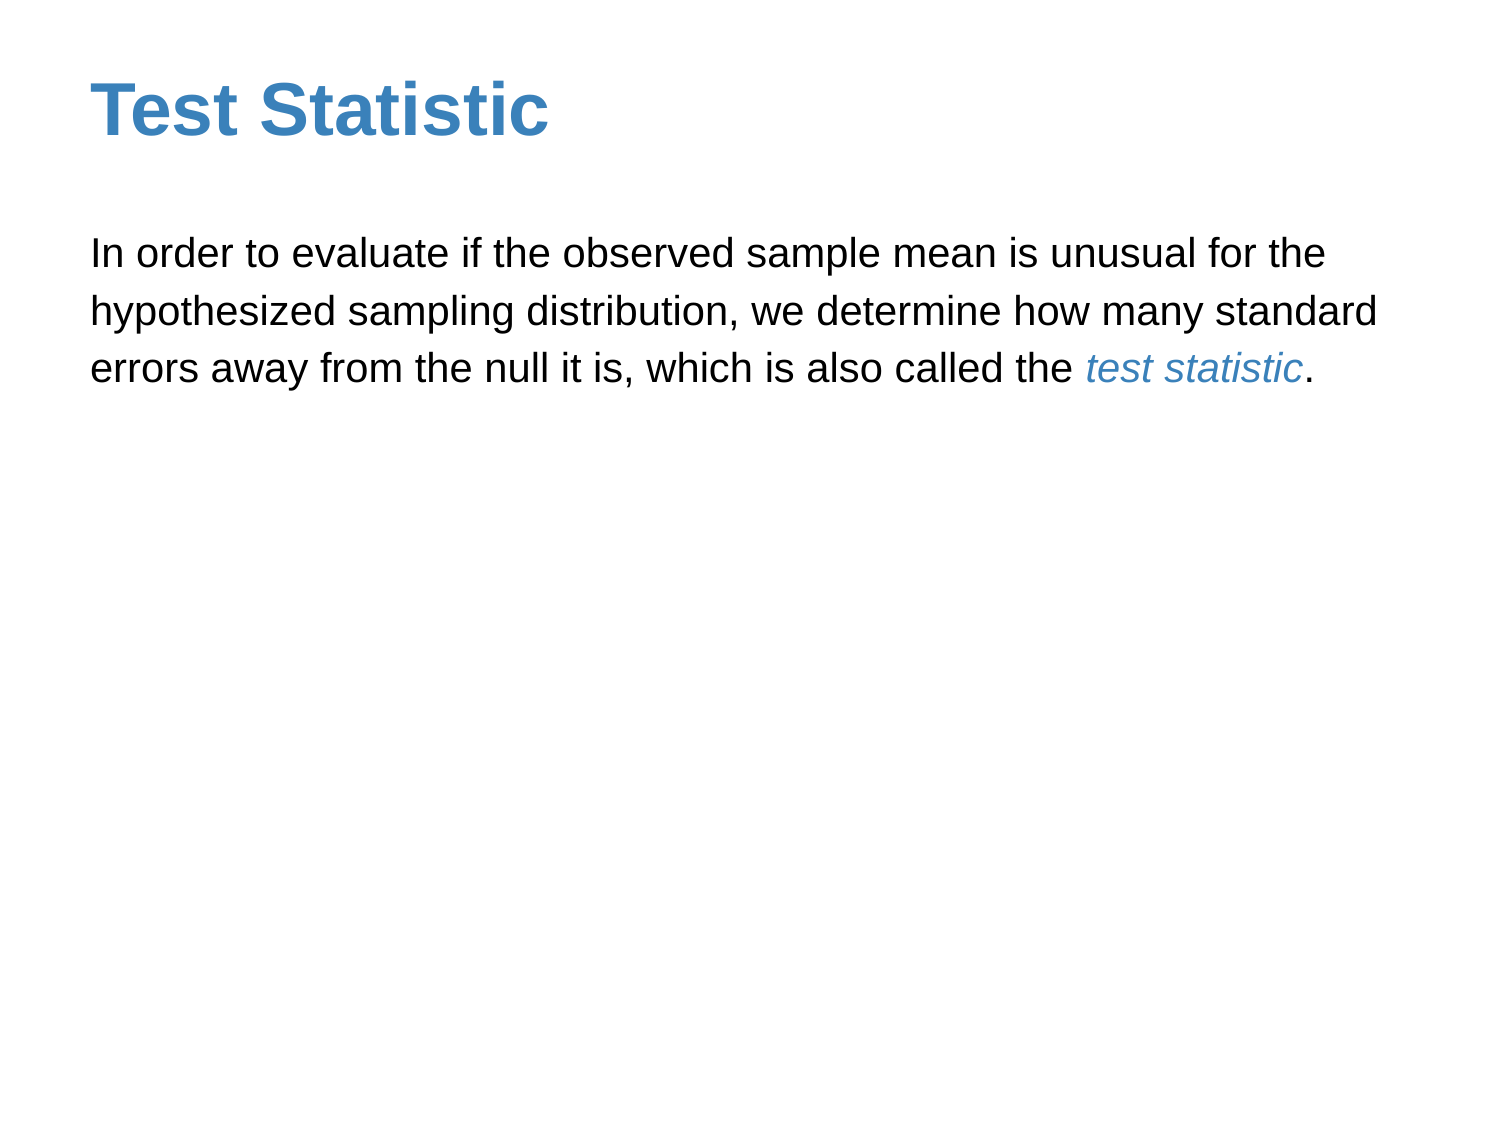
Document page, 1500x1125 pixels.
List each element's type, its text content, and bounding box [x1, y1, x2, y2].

title Test Statistic [75, 49, 1425, 166]
list In order to evaluate if the observed sample mean is unusual for the hypothesized sampling distribution, we determine how many standard errors away from the null it is, which is also called the test statistic. [75, 203, 1426, 914]
